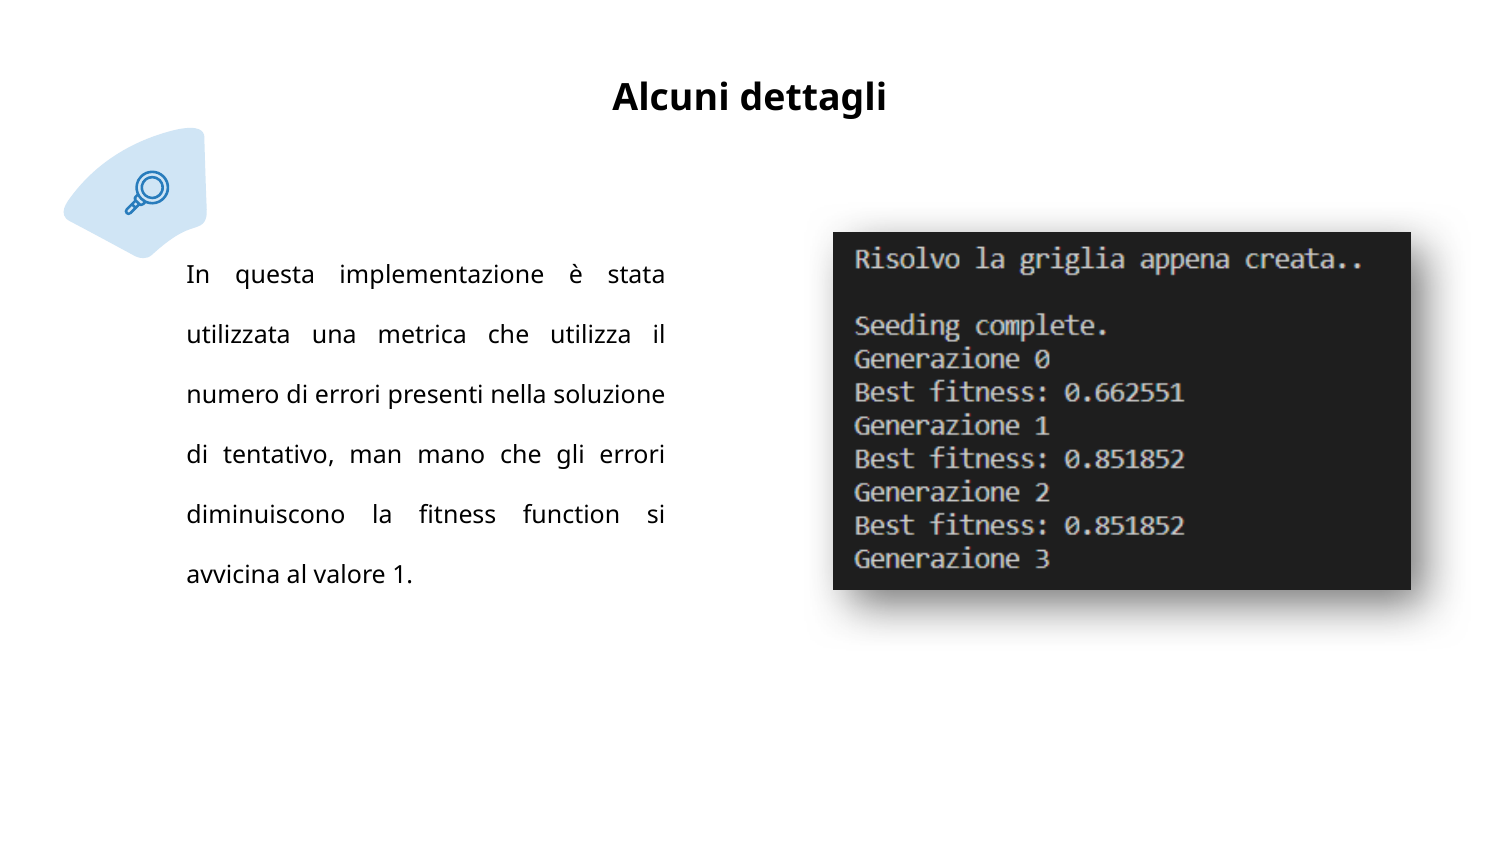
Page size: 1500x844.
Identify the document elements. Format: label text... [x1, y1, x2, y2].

title Alcuni dettagli [75, 67, 1425, 124]
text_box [123, 170, 172, 216]
text_box [63, 127, 207, 259]
picture [833, 232, 1411, 591]
list In questa implementazione è stata utilizzata una metrica che utilizza il numero di errori presenti nella soluzione di tentativo, man mano che gli errori diminuiscono la fitness function si avvicina al valore 1. [159, 223, 678, 745]
